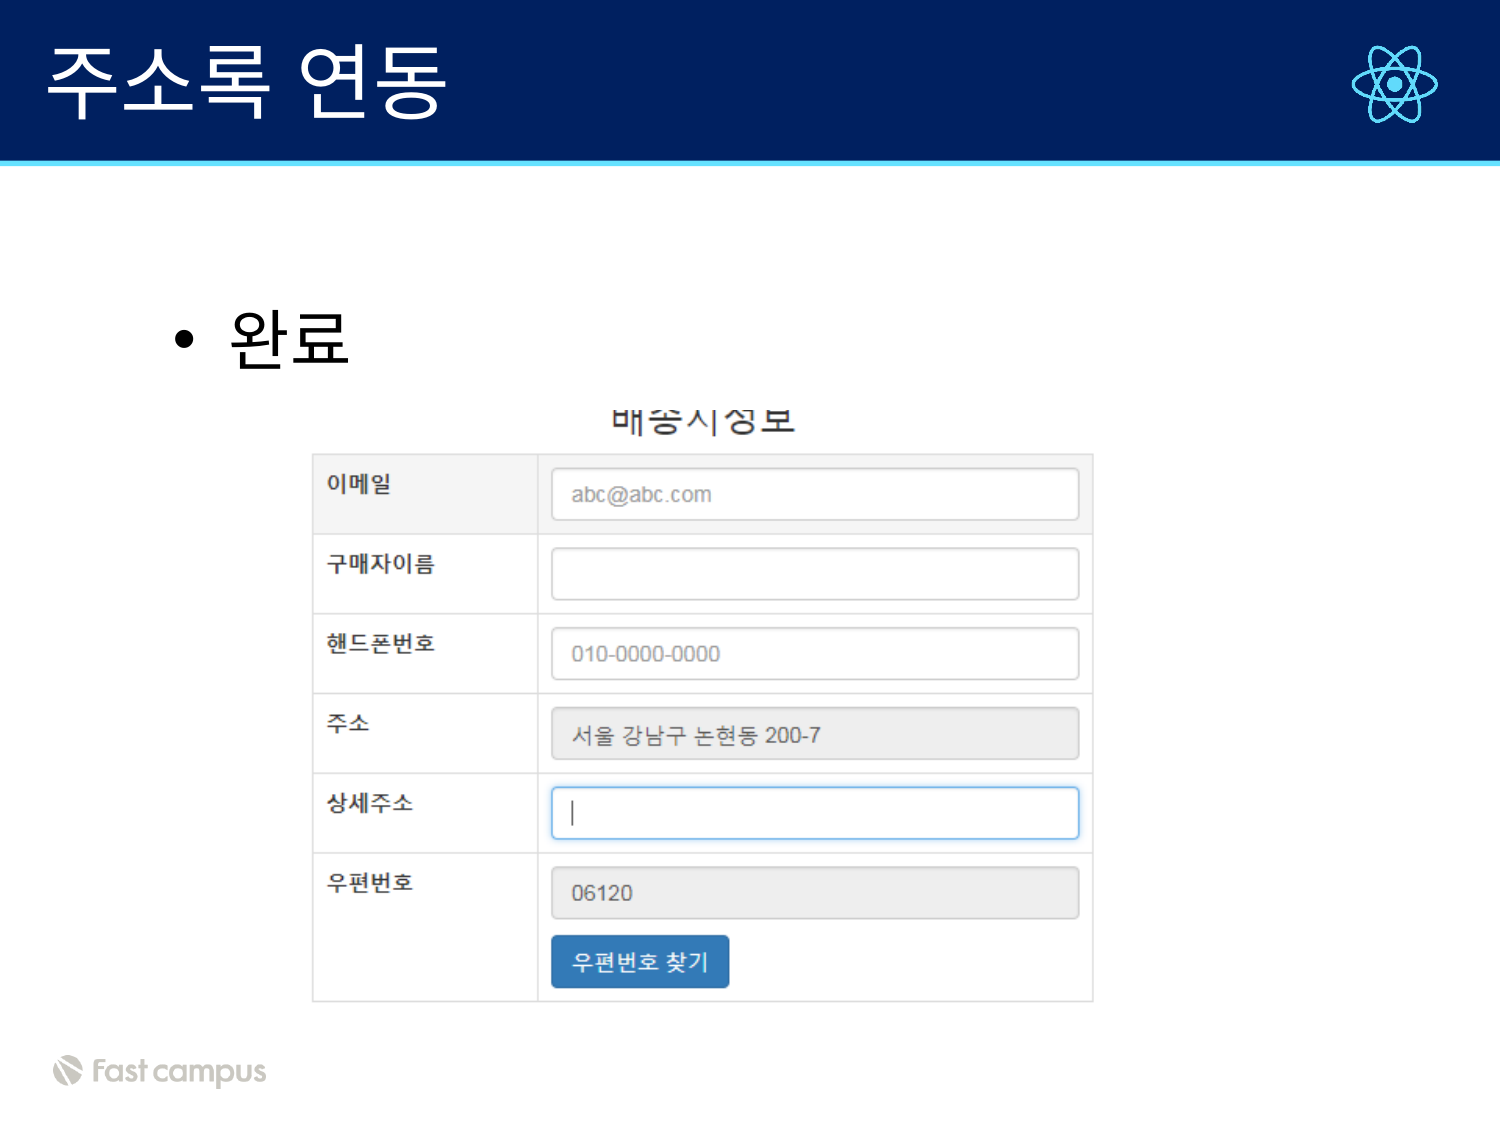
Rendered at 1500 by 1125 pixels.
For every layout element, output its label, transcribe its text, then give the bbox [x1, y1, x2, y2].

picture [1380, 36, 1444, 135]
title 주소록 연동 [29, 0, 1380, 175]
picture [280, 409, 1144, 1026]
list 완료 [157, 290, 1343, 953]
